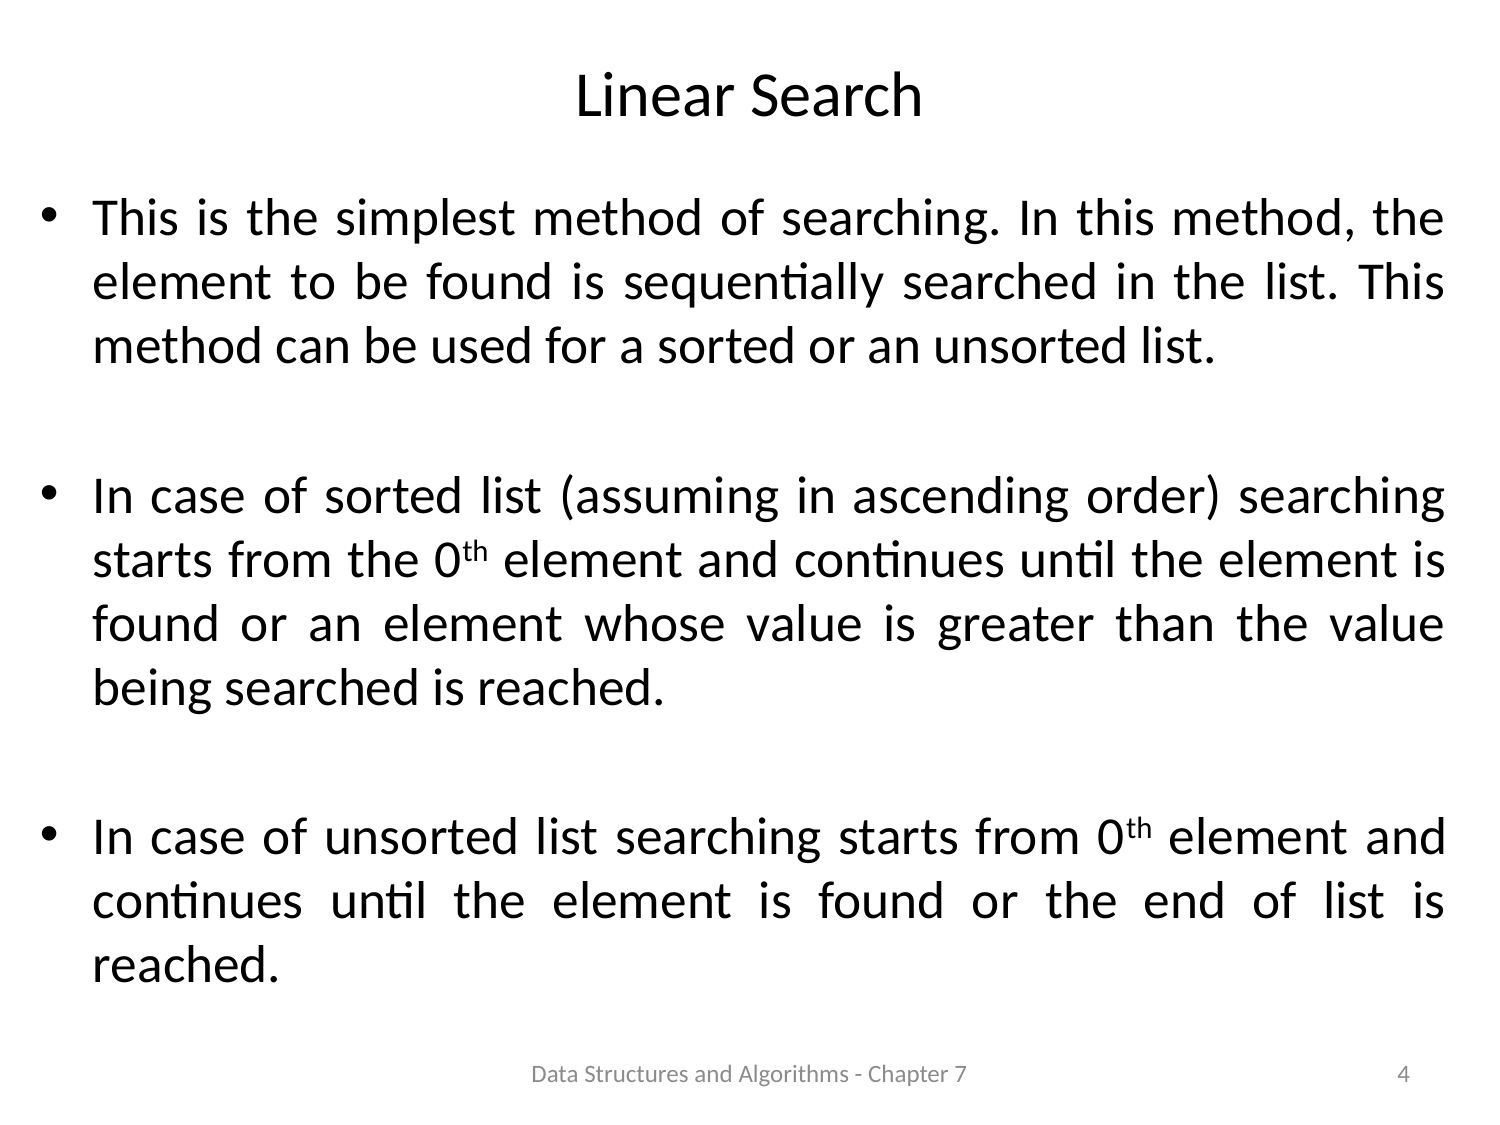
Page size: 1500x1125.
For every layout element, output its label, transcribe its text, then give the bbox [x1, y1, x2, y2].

slide_number 4 [1074, 1042, 1425, 1103]
title Linear Search [75, 45, 1425, 138]
list This is the simplest method of searching. In this method, the element to be found is sequentially searched in the list. This method can be used for a sorted or an unsorted list. In case of sorted list (assuming in ascending order) searching starts from the 0th element and continues until the element is found or an element whose value is greater than the value being searched is reached. In case of unsorted list searching starts from 0th element and continues until the element is found or the end of list is reached. [24, 174, 1463, 1005]
footer Data Structures and Algorithms - Chapter 7 [512, 1042, 988, 1103]
